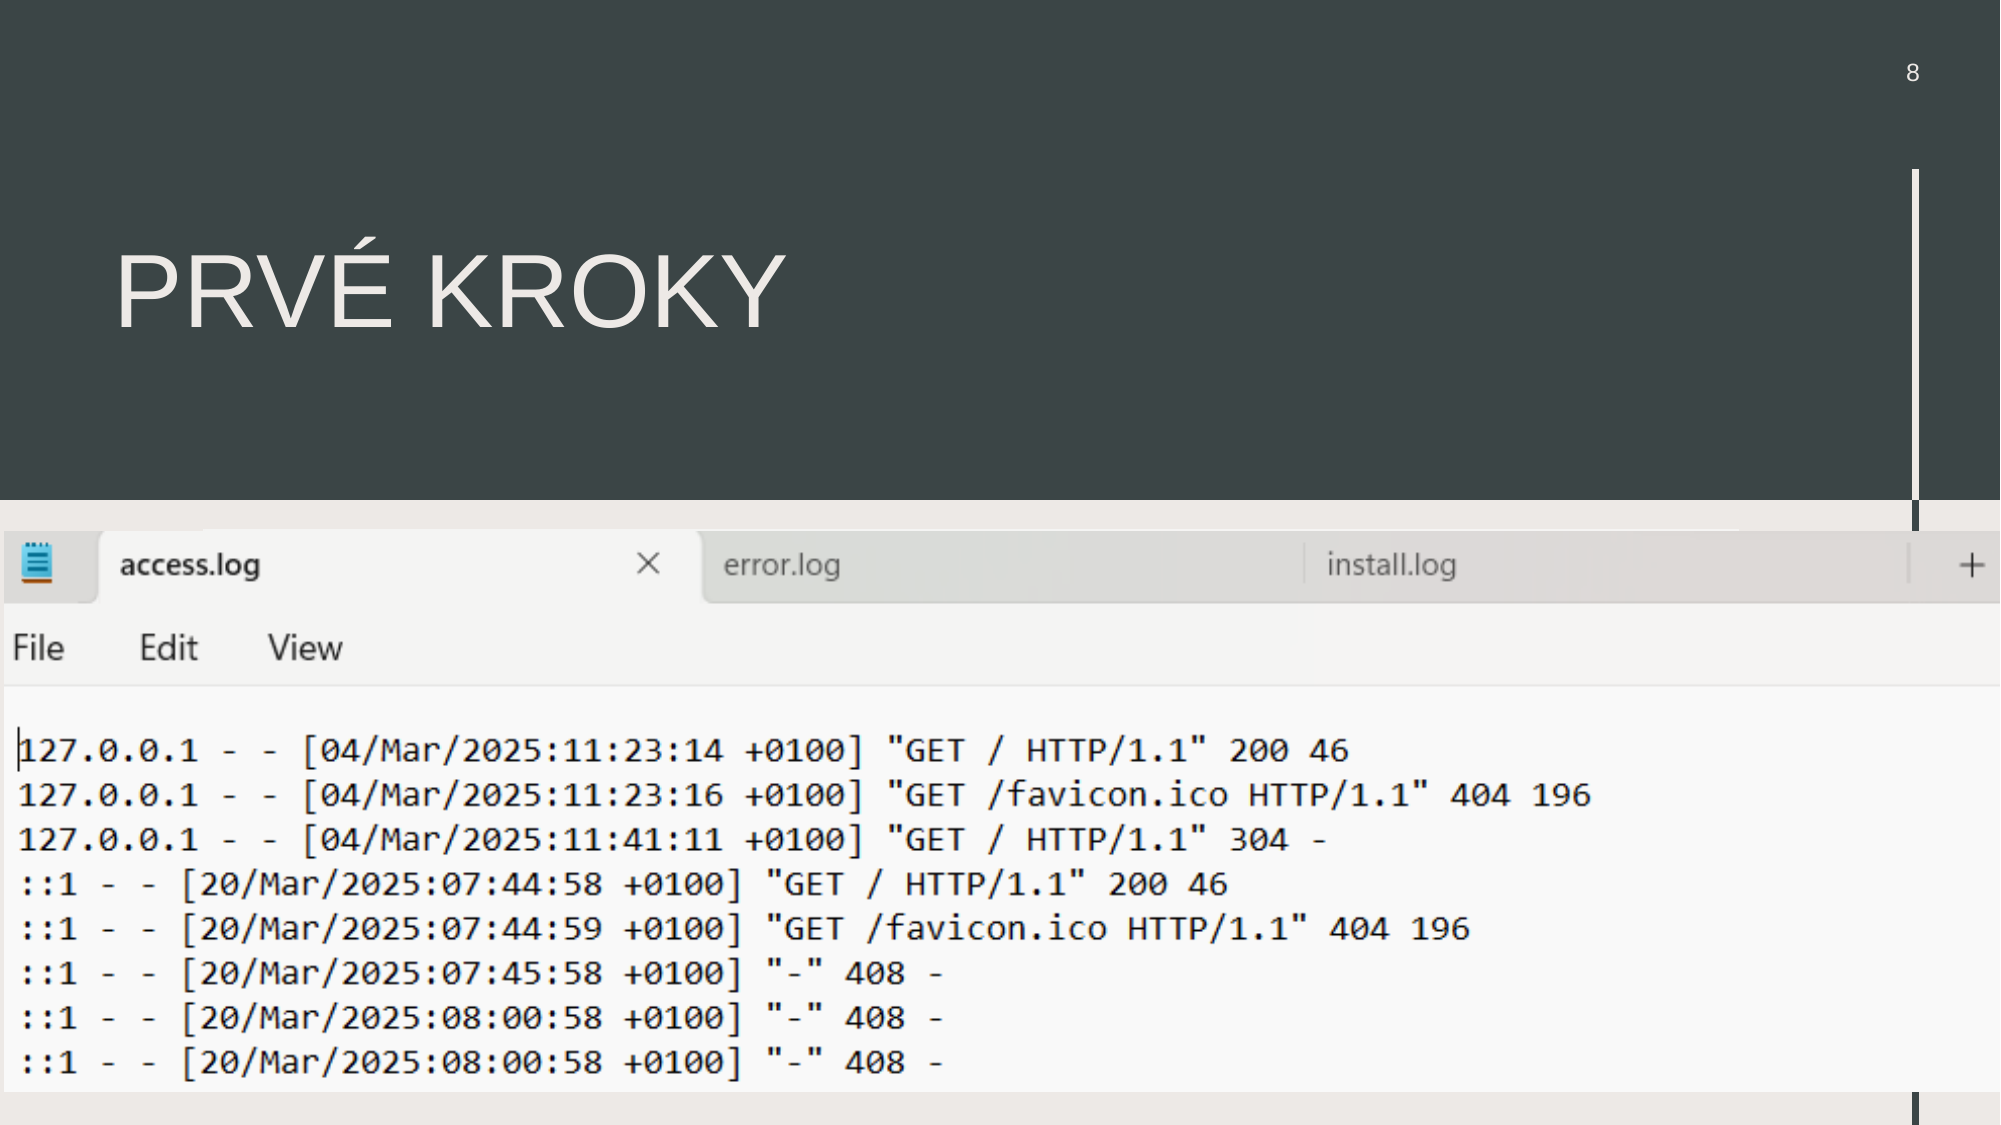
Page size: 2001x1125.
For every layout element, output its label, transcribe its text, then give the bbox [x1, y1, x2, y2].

picture [4, 529, 2000, 1093]
title Prvé kroky [98, 239, 1824, 335]
slide_number 8 [1660, 49, 1935, 93]
